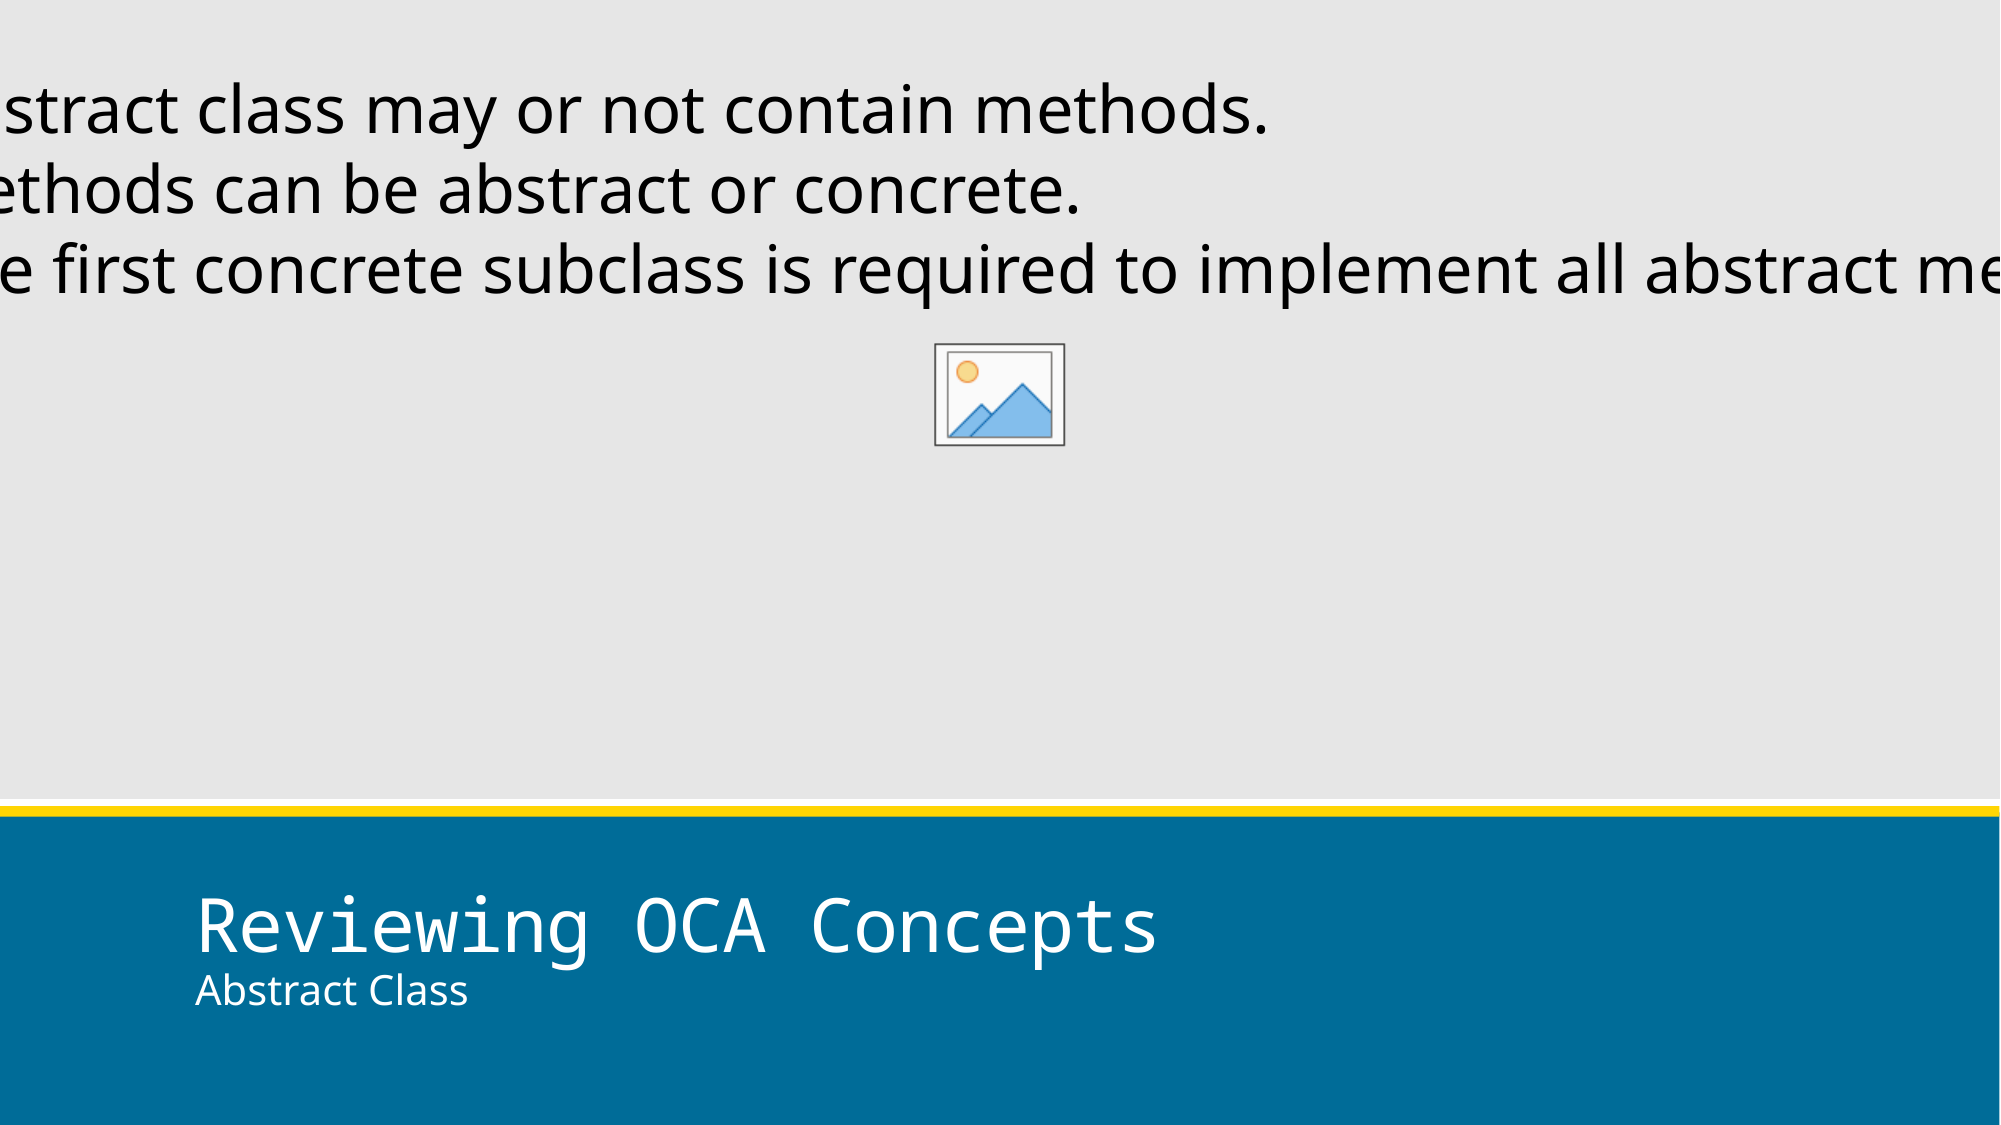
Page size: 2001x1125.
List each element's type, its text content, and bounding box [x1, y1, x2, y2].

list Abstract Class [180, 968, 1839, 1067]
title Reviewing OCA Concepts [180, 832, 1839, 968]
picture [0, 0, 2000, 800]
